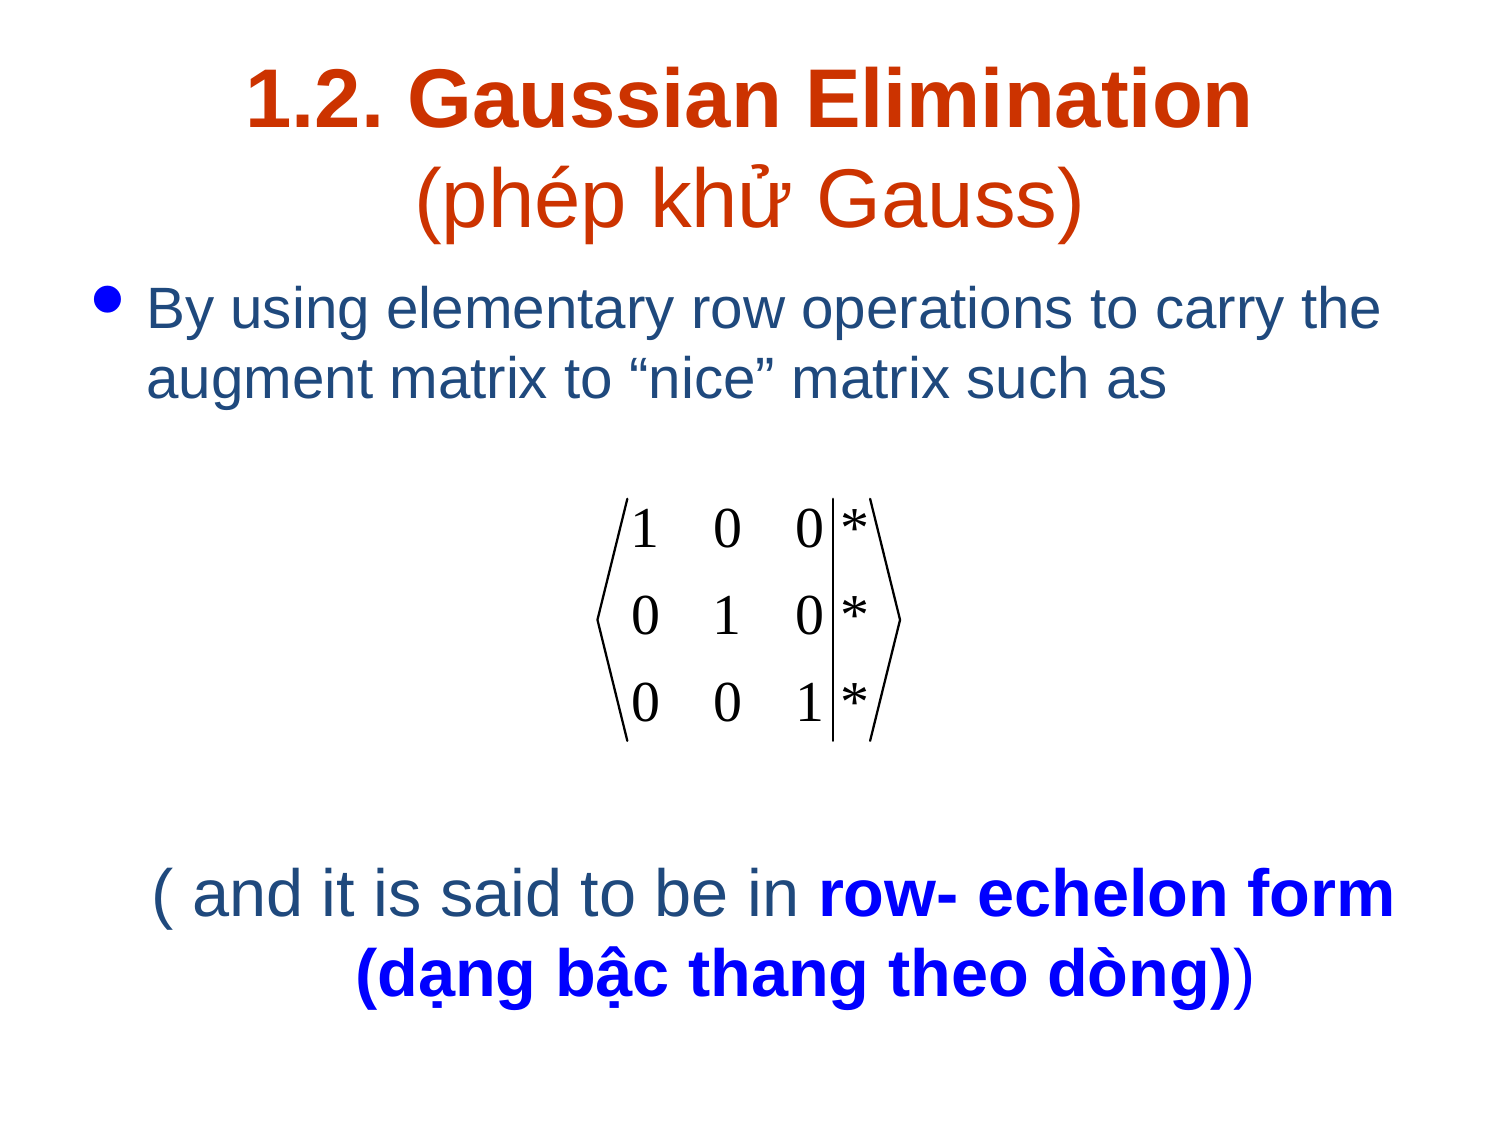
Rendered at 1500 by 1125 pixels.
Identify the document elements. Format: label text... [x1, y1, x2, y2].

text_box ( and it is said to be in row- echelon form (dạng bậc thang theo dòng)) [137, 842, 1430, 1017]
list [587, 487, 913, 751]
title 1.2. Gaussian Elimination (phép khử Gauss) [74, 49, 1426, 238]
list By using elementary row operations to carry the augment matrix to “nice” matrix such as [74, 262, 1426, 563]
